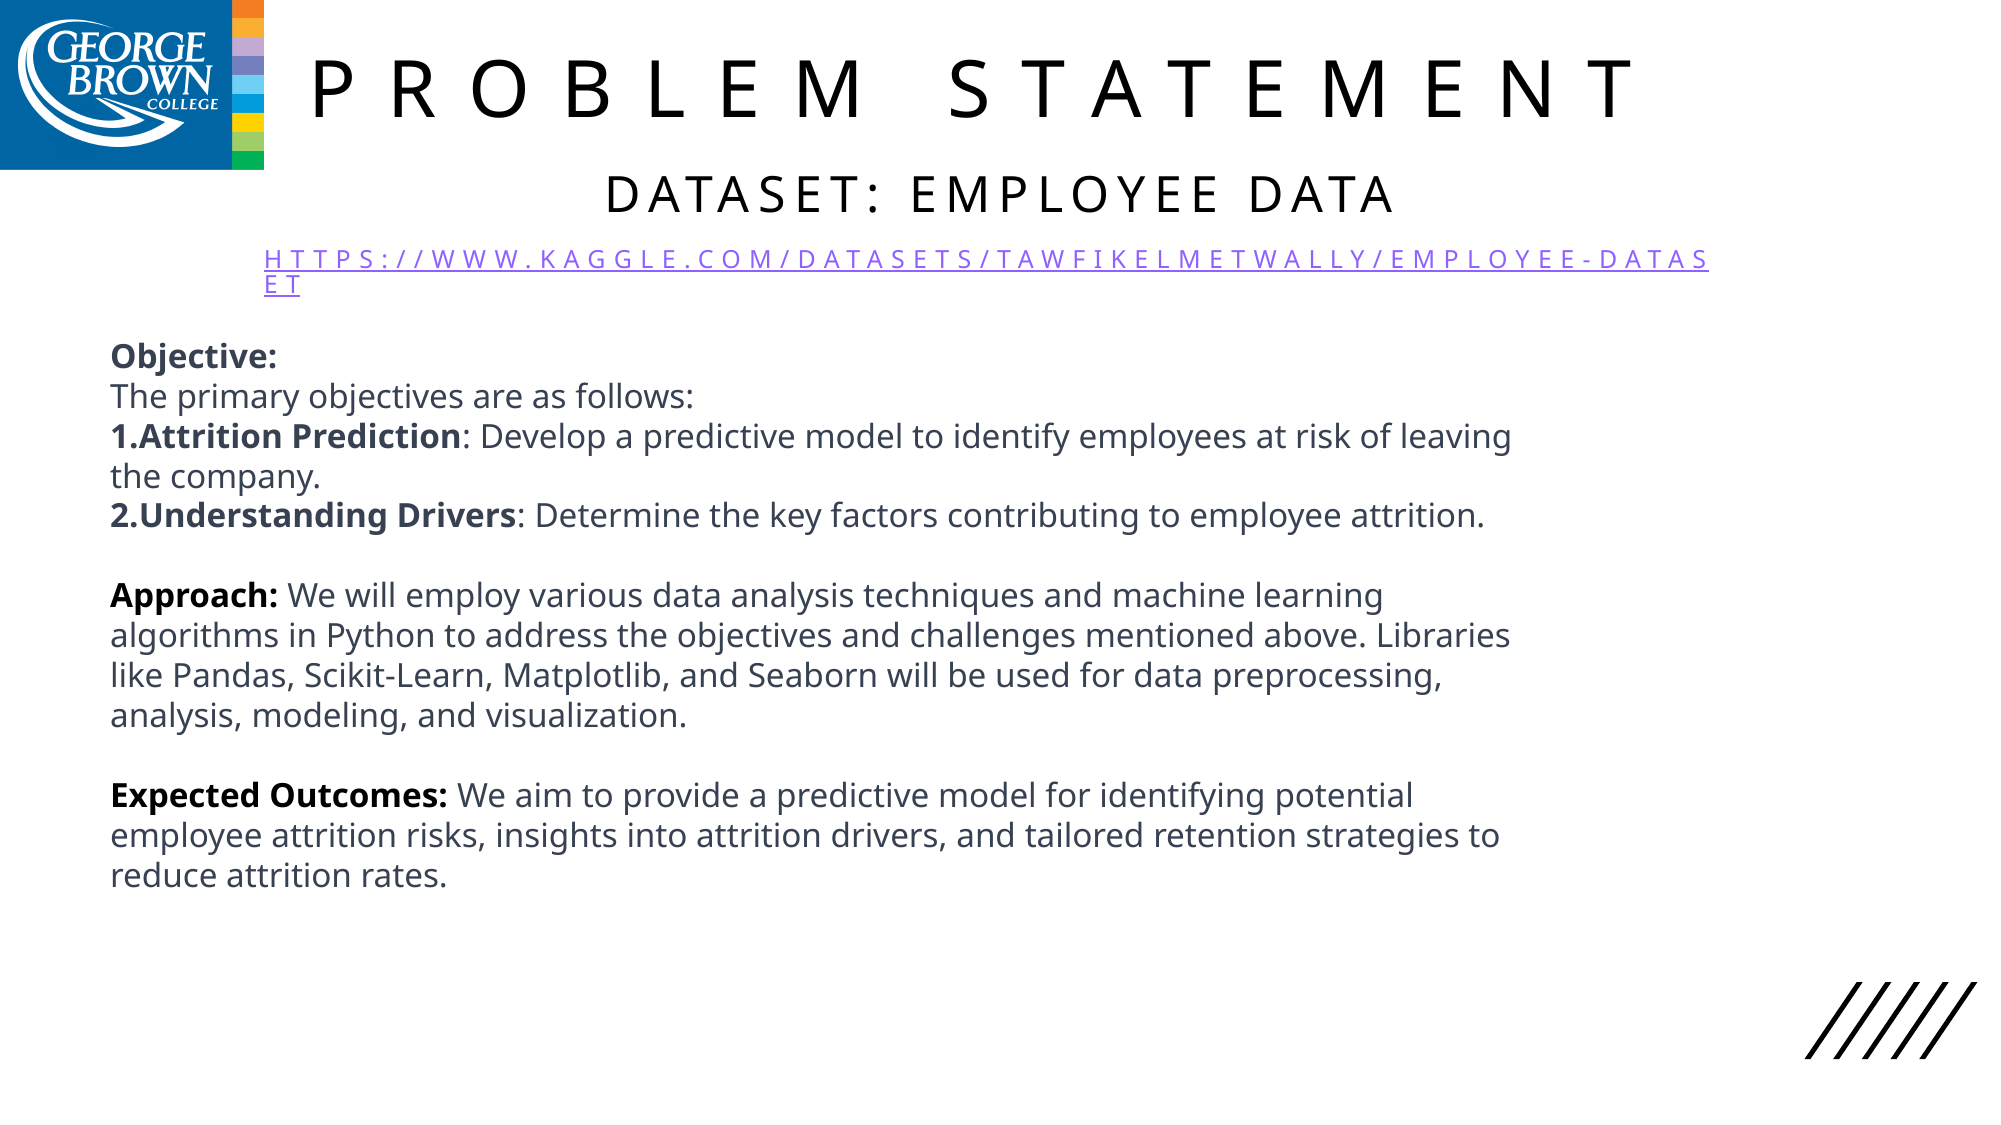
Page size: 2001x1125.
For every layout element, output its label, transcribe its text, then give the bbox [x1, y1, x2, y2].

text_box Objective: The primary objectives are as follows: Attrition Prediction: Develop a predictive model to identify employees at risk of leaving the company. Understanding Drivers: Determine the key factors contributing to employee attrition. Approach: We will employ various data analysis techniques and machine learning algorithms in Python to address the objectives and challenges mentioned above. Libraries like Pandas, Scikit-Learn, Matplotlib, and Seaborn will be used for data preprocessing, analysis, modeling, and visualization. Expected Outcomes: We aim to provide a predictive model for identifying potential employee attrition risks, insights into attrition drivers, and tailored retention strategies to reduce attrition rates. [95, 327, 1573, 1032]
title PROBlem STATEMENT [293, 28, 1705, 142]
subtitle DATASET: EMPLOYEE DATA https://www.kaggle.com/datasets/tawfikelmetwally/employee-dataset [249, 161, 1749, 434]
picture [0, 0, 264, 170]
